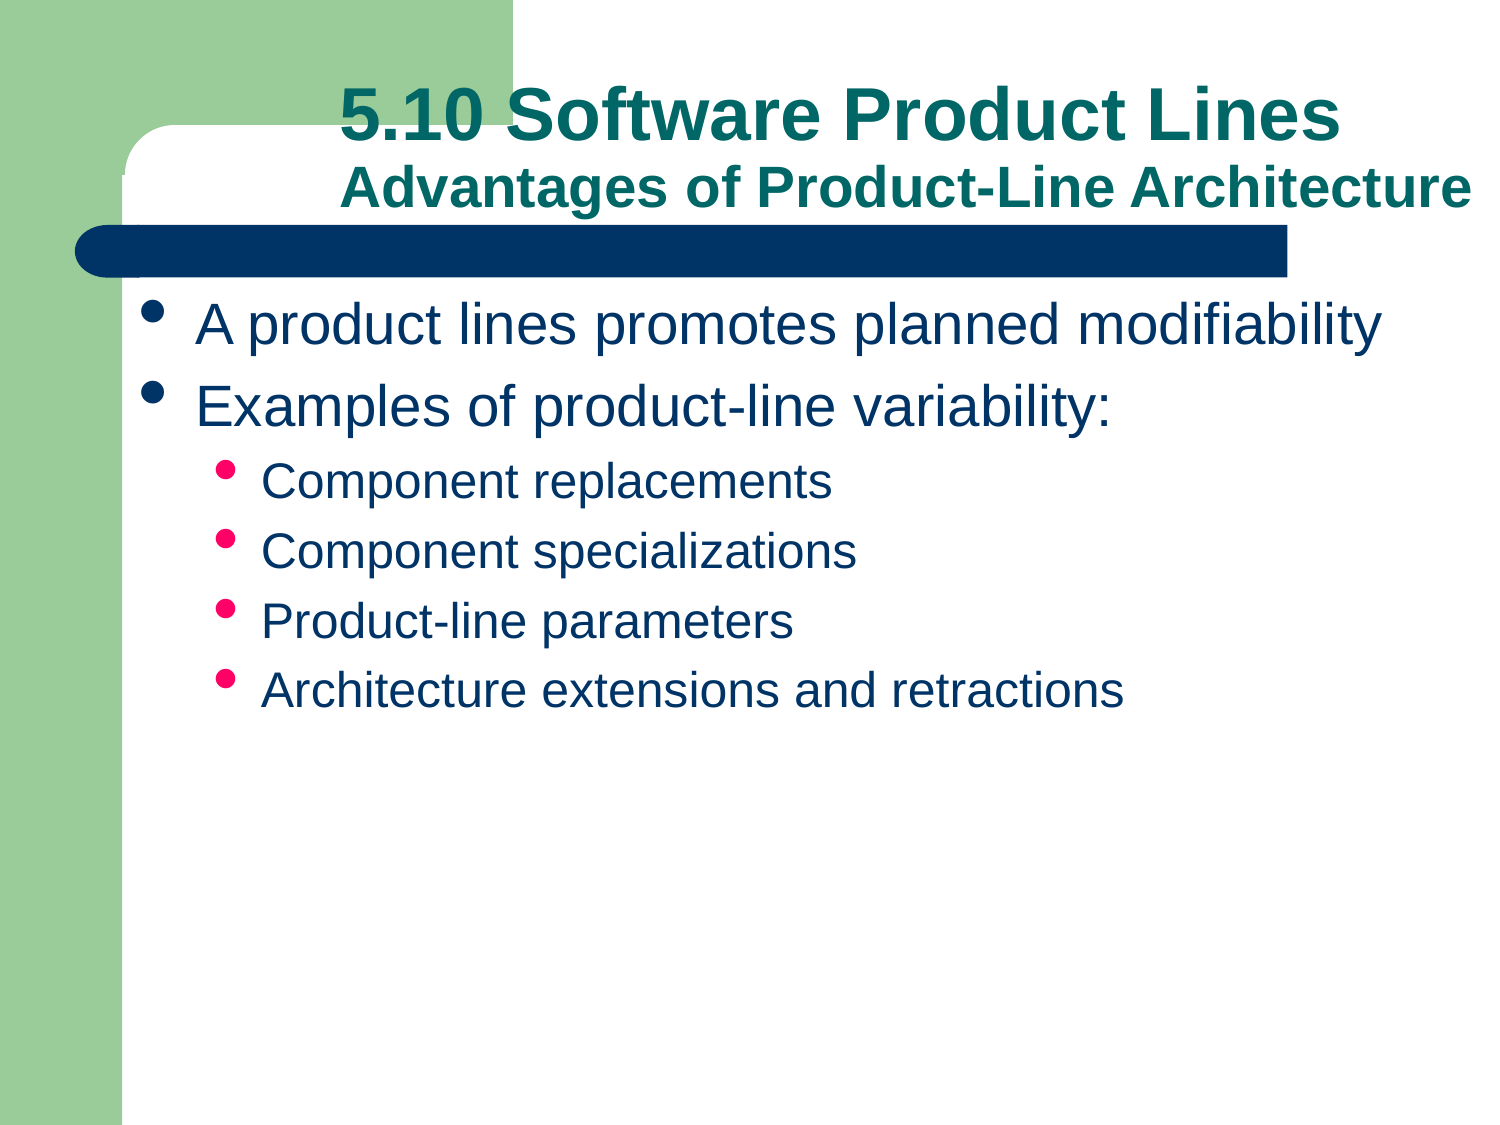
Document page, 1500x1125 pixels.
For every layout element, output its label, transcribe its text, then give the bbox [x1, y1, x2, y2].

list A product lines promotes planned modifiability Examples of product-line variability: Component replacements Component specializations Product-line parameters Architecture extensions and retractions [123, 278, 1423, 1001]
title 5.10 Software Product Lines Advantages of Product-Line Architecture [323, 42, 1495, 228]
